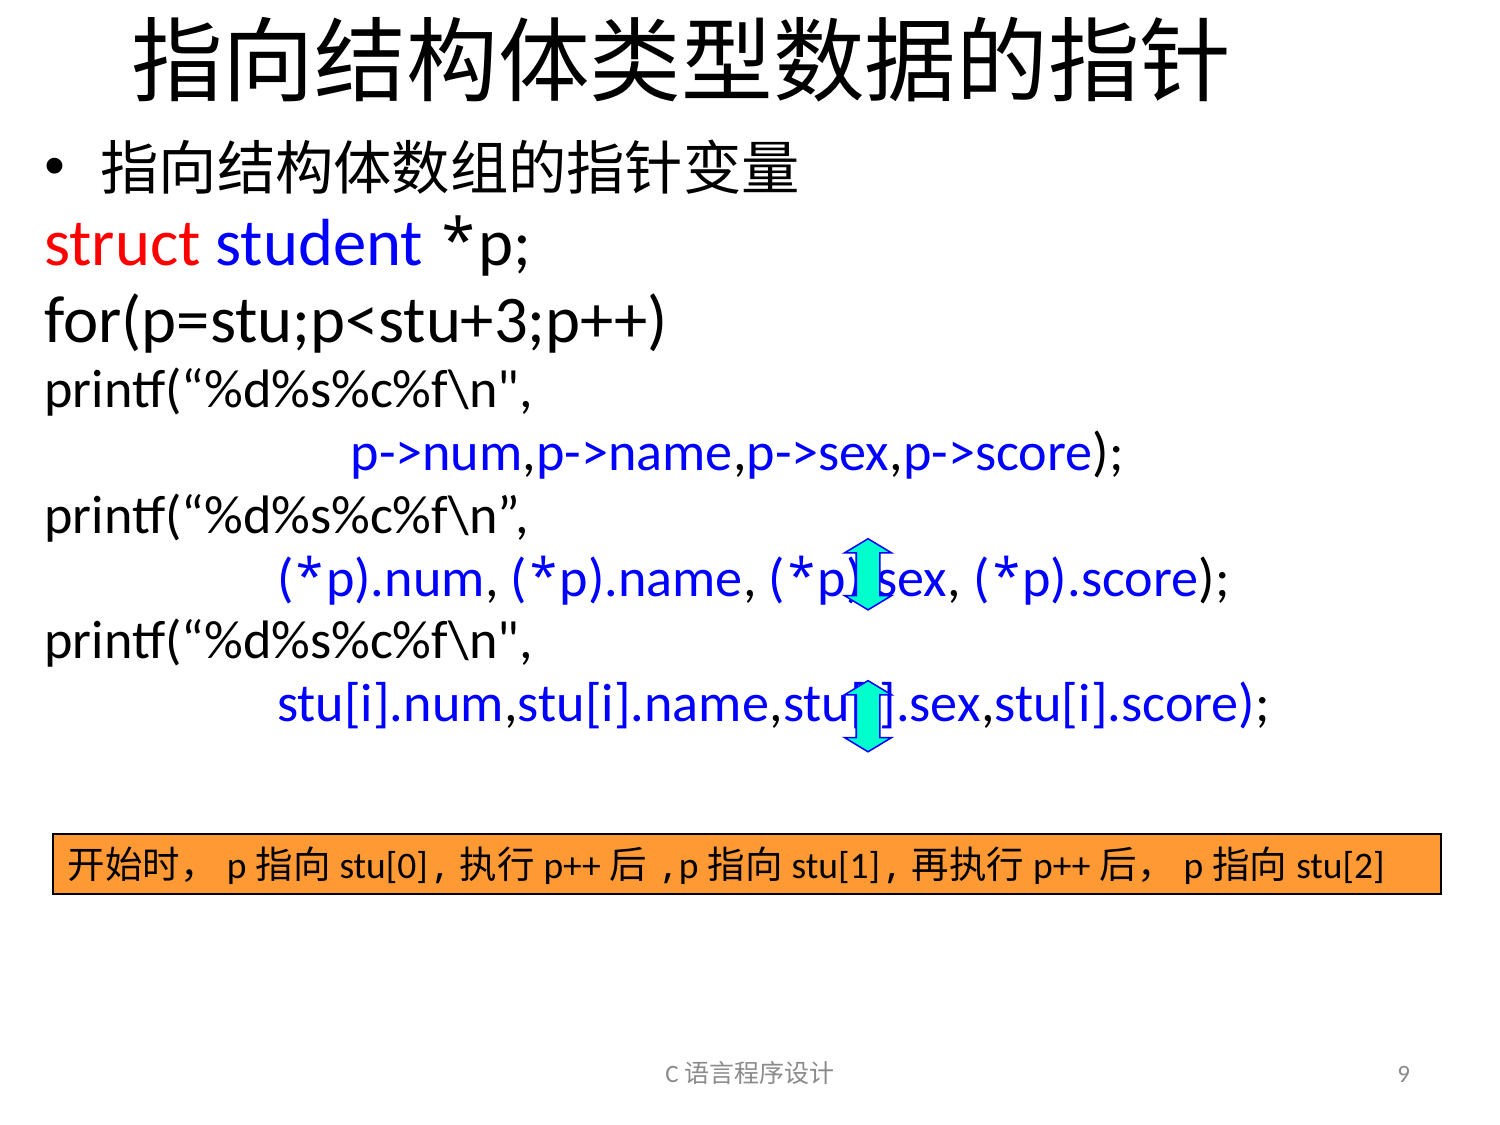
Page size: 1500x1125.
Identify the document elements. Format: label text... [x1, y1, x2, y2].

footer C语言程序设计 [512, 1042, 988, 1103]
text_box 开始时，p指向stu[0],执行p++后,p指向stu[1],再执行p++后，p指向stu[2] [53, 834, 1441, 894]
slide_number 9 [1074, 1042, 1425, 1103]
title 指向结构体类型数据的指针 [20, 0, 1344, 129]
text_box [844, 538, 892, 610]
list 指向结构体数组的指针变量 struct student *p; for(p=stu;p<stu+3;p++) printf(“%d%s%c%f\n", p->num,p->name,p->sex,p->score); printf(“%d%s%c%f\n”, (*p).num, (*p).name, (*p).sex, (*p).score); printf(“%d%s%c%f\n", stu[i].num,stu[i].name,stu[i].sex,stu[i].score); [29, 137, 1500, 858]
text_box [844, 680, 892, 752]
